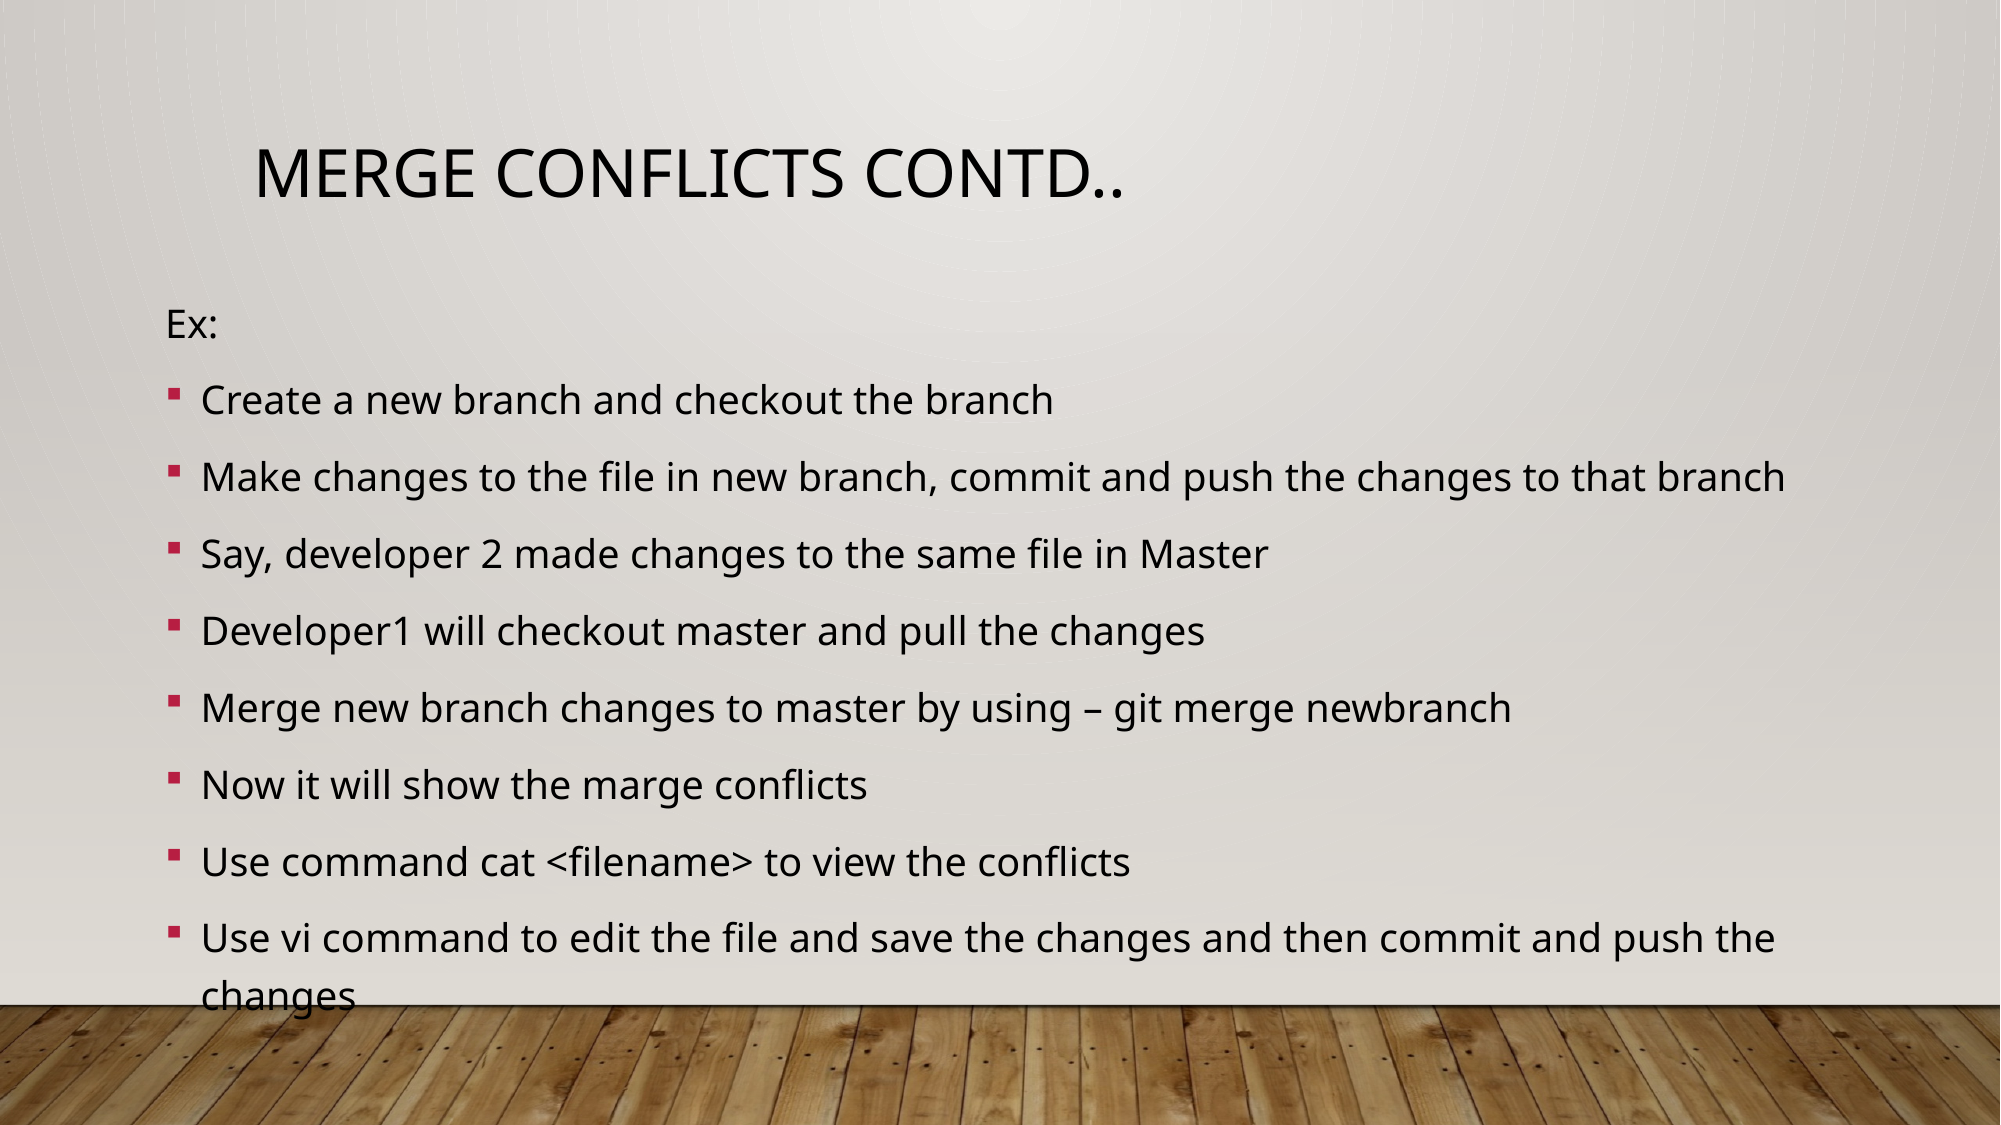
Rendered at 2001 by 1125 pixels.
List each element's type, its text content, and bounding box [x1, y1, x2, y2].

picture [0, 1005, 2000, 1125]
list Ex: Create a new branch and checkout the branch Make changes to the file in new branch, commit and push the changes to that branch Say, developer 2 made changes to the same file in Master Developer1 will checkout master and pull the changes Merge new branch changes to master by using – git merge newbranch Now it will show the marge conflicts Use command cat <filename> to view the conflicts Use vi command to edit the file and save the changes and then commit and push the changes [149, 281, 1850, 1037]
title Merge Conflicts contd.. [238, 131, 1814, 281]
